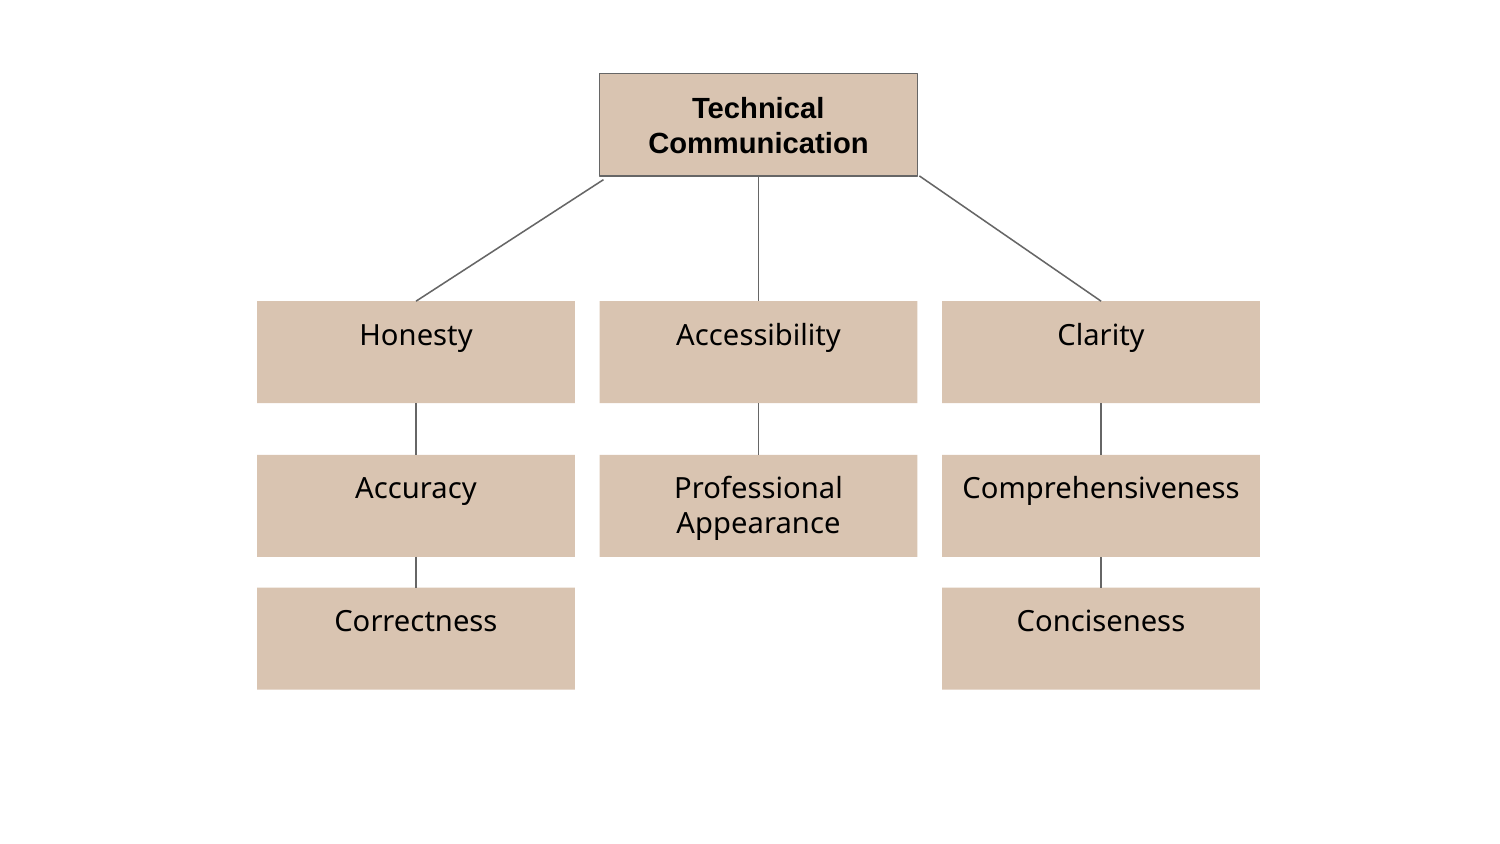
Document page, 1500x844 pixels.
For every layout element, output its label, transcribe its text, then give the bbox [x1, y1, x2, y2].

text_box Conciseness [942, 587, 1260, 690]
text_box Correctness [257, 587, 575, 690]
text_box Honesty [257, 301, 575, 404]
text_box Technical Communication [599, 73, 918, 176]
text_box Accuracy [257, 454, 575, 557]
text_box Professional Appearance [599, 454, 918, 557]
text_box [415, 179, 604, 302]
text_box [919, 175, 1102, 302]
text_box Accessibility [599, 301, 918, 404]
text_box Clarity [942, 301, 1260, 404]
text_box Comprehensiveness [942, 454, 1260, 557]
